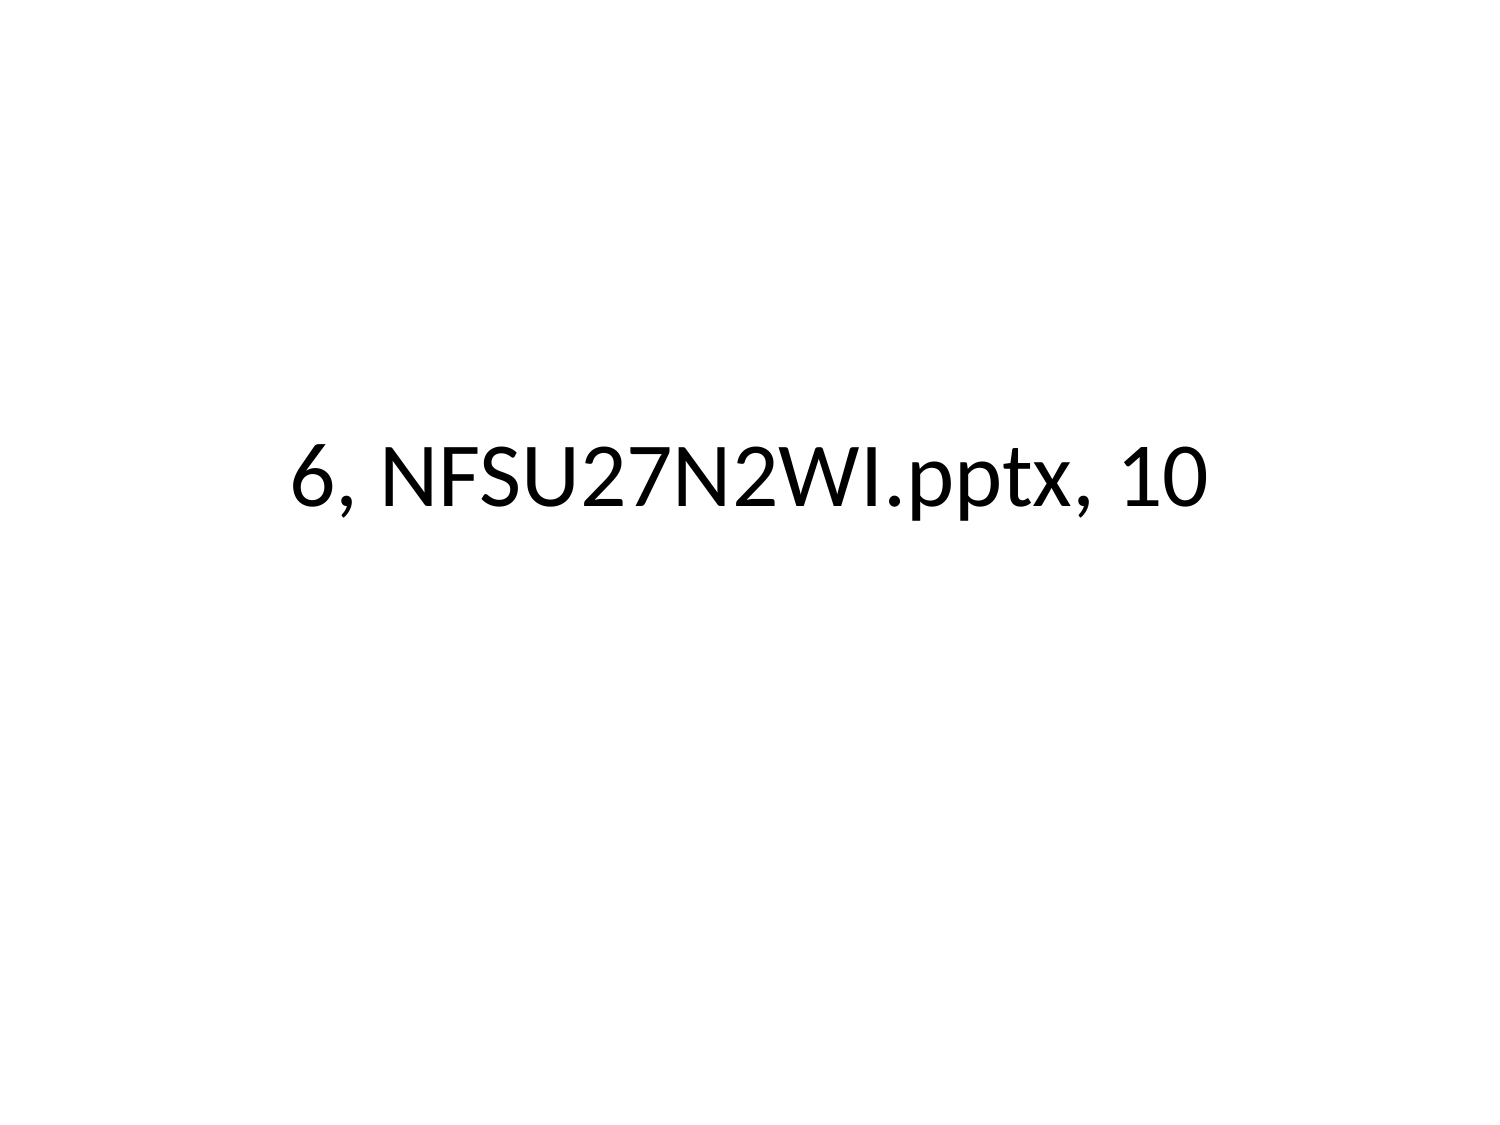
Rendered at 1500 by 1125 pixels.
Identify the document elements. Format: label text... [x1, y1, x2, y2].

title 6, NFSU27N2WI.pptx, 10 [112, 349, 1388, 591]
